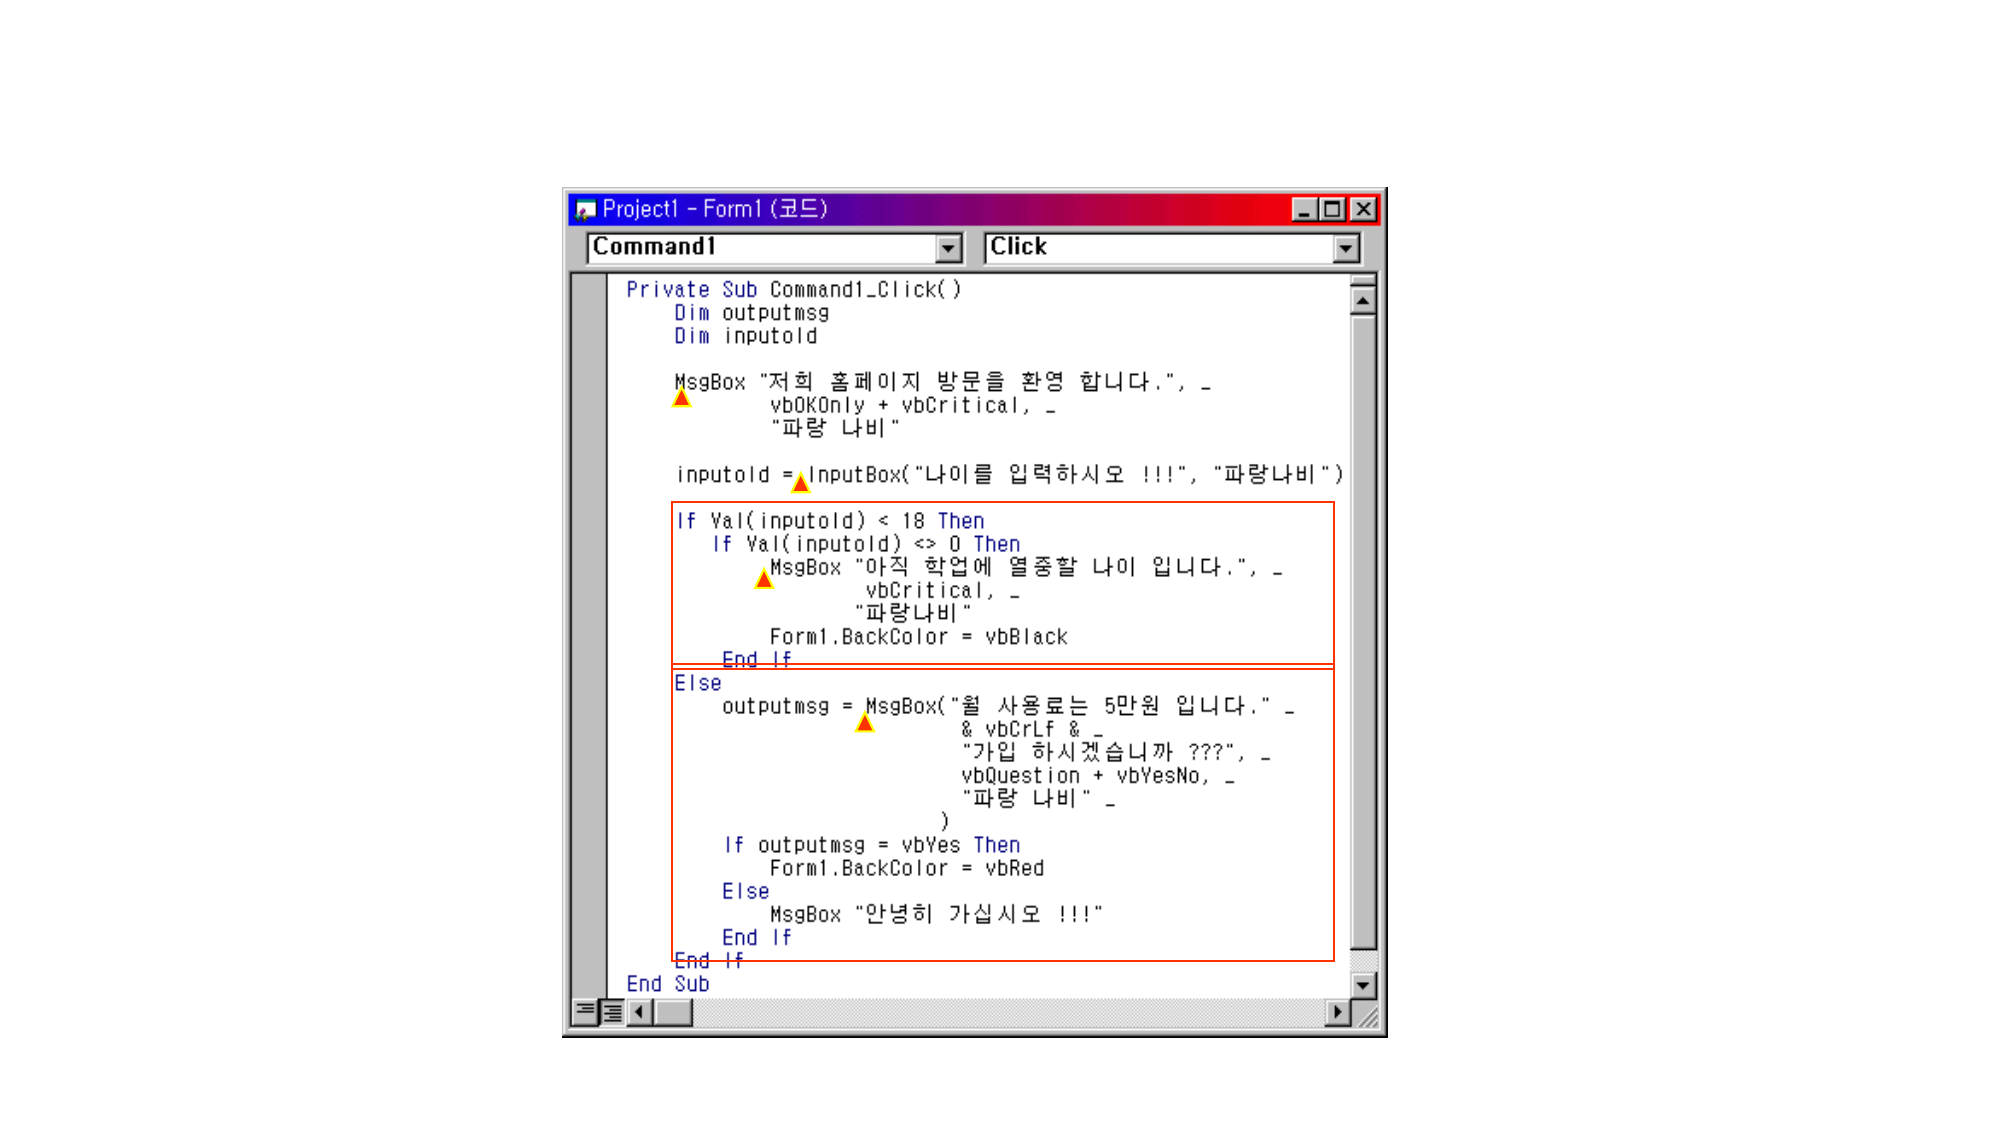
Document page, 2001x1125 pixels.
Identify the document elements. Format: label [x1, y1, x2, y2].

text_box [562, 187, 1388, 1038]
